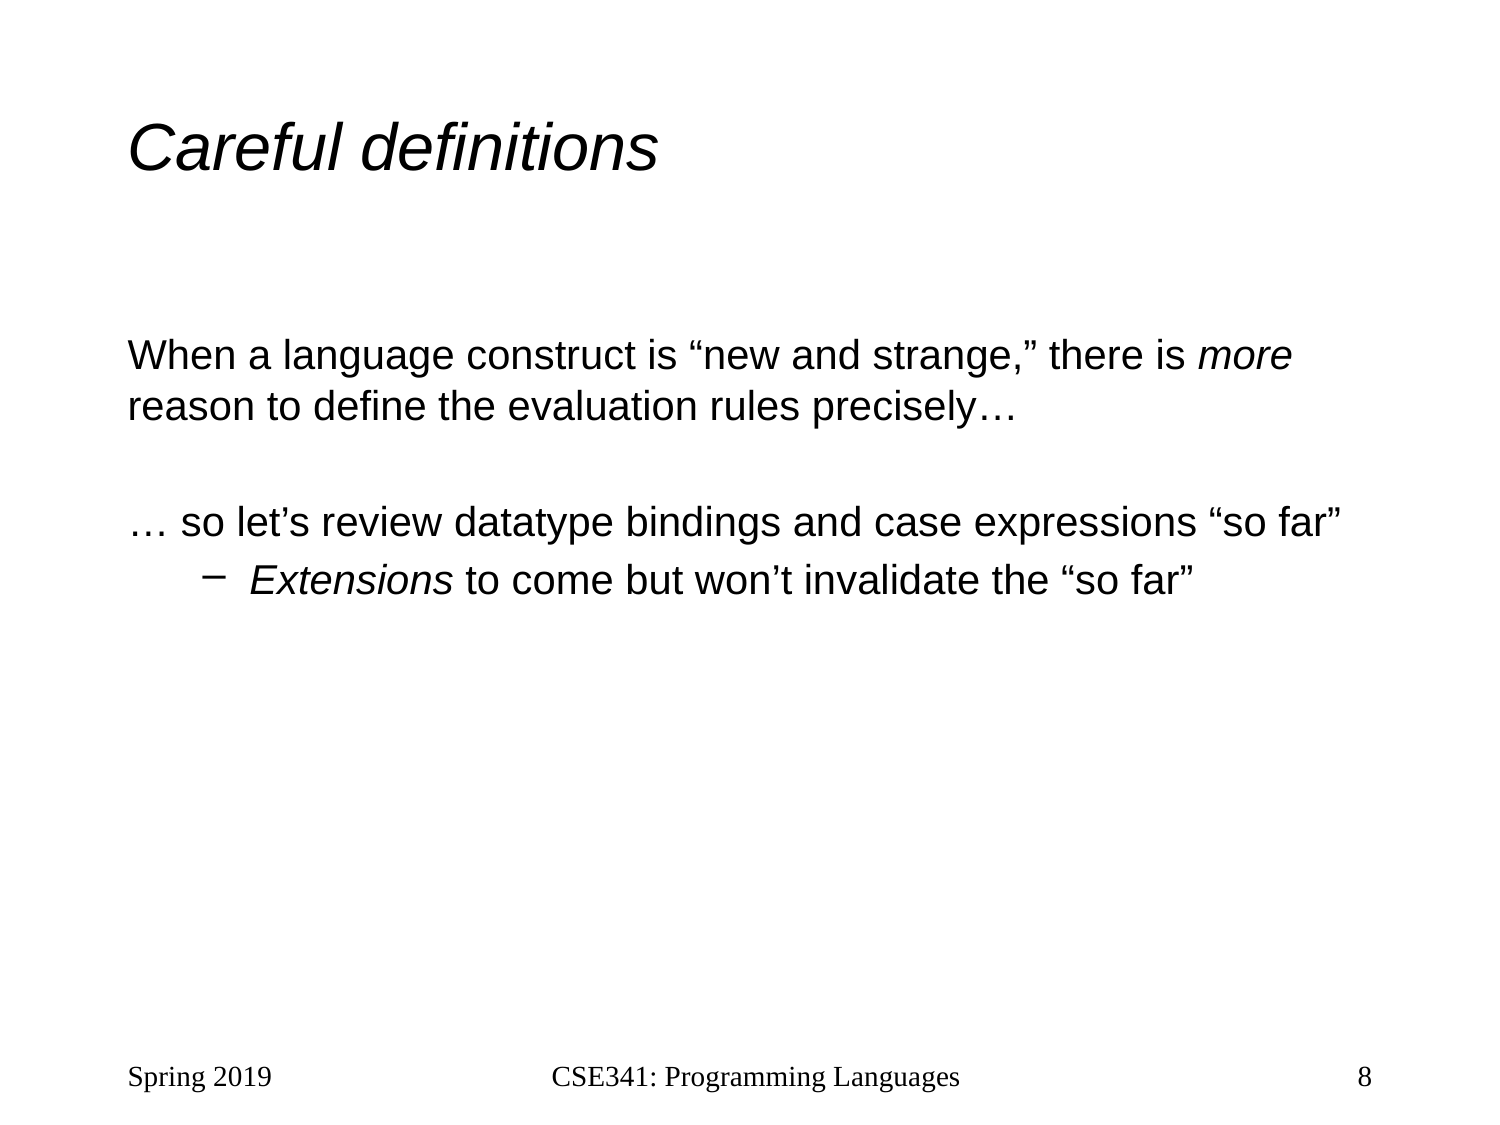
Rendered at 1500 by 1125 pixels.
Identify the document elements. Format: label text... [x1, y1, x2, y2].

list When a language construct is “new and strange,” there is more reason to define the evaluation rules precisely… … so let’s review datatype bindings and case expressions “so far” Extensions to come but won’t invalidate the “so far” [112, 262, 1388, 1001]
slide_number Spring 2019 [112, 1049, 426, 1125]
title Careful definitions [112, 49, 1388, 238]
footer CSE341: Programming Languages [474, 1049, 1038, 1125]
slide_number 8 [1074, 1049, 1388, 1125]
